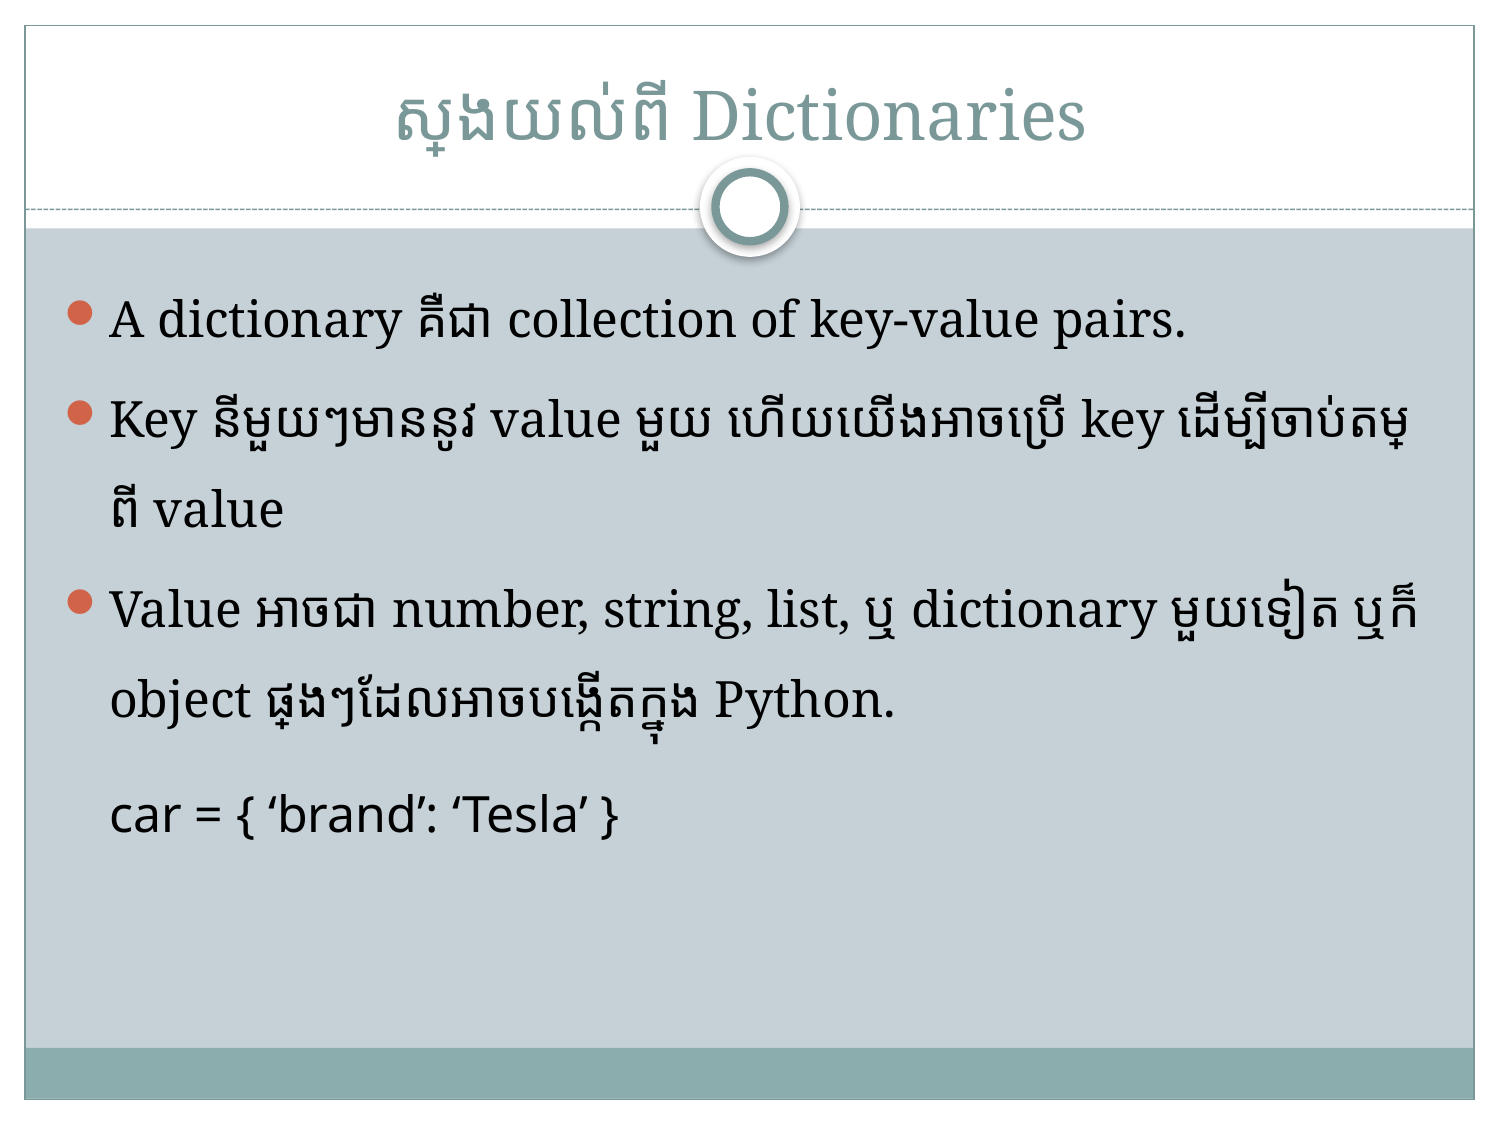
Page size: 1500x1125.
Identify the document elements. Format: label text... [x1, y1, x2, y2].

title ស្វែងយល់ពី Dictionaries [49, 37, 1450, 162]
list A dictionary គឺជា collection of key-value pairs. Key នីមួយៗមាននូវ value មួយ ហើយយើងអាចប្រើ key ដើម្បីចាប់តម្លៃពី value Value អាចជា number, string, list, ឬ dictionary មួយទៀត ឬក៏ object ផ្សេងៗដែលអាចបង្កើតក្នុង Python. car = { ‘brand’: ‘Tesla’ } [49, 250, 1445, 1001]
